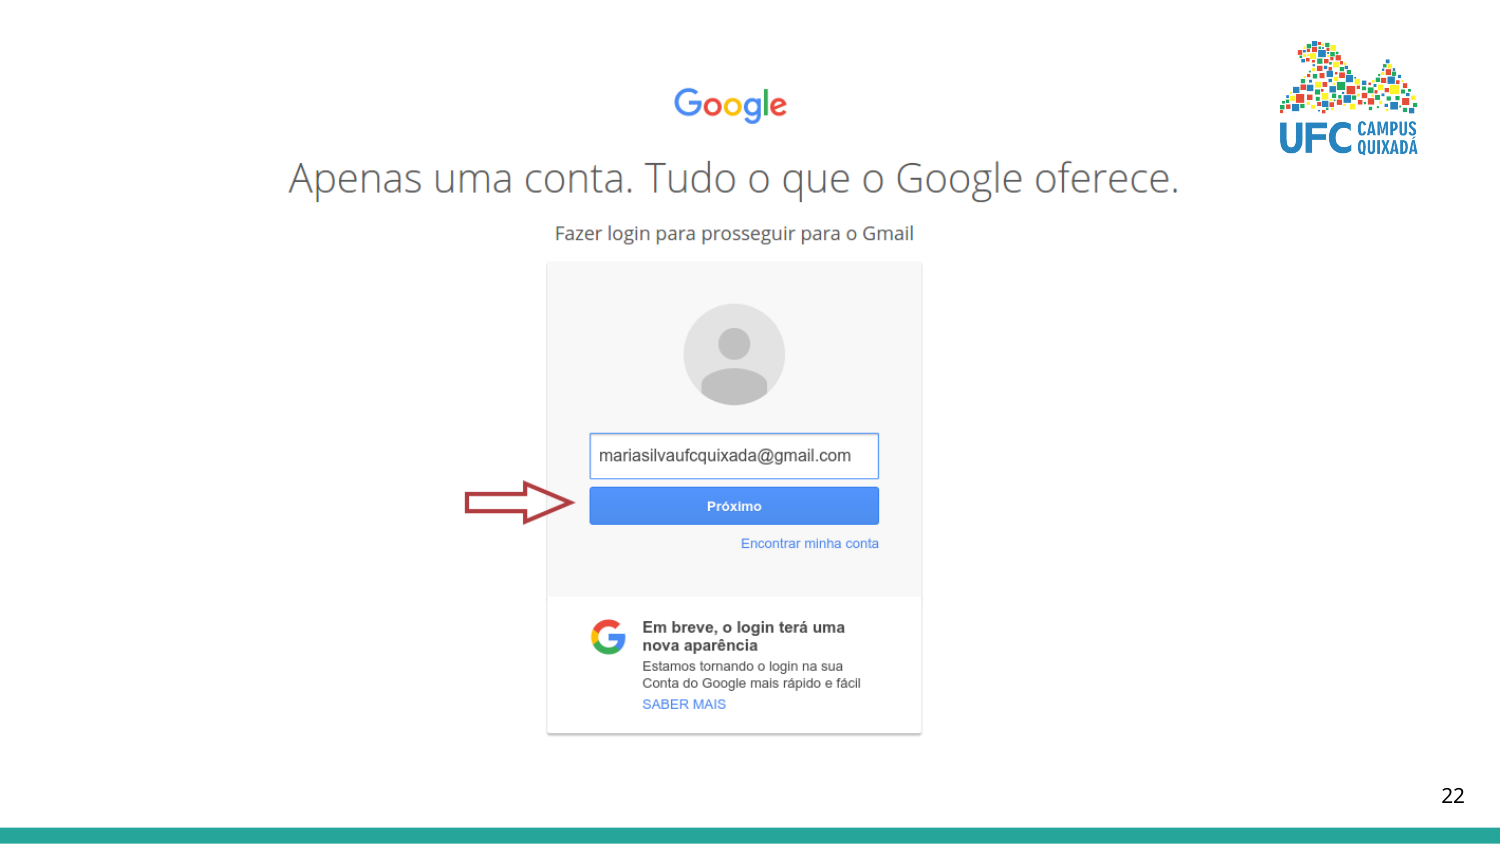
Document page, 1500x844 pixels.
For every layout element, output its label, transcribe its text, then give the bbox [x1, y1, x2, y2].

picture [243, 19, 1456, 766]
slide_number ‹#› [1389, 764, 1480, 830]
